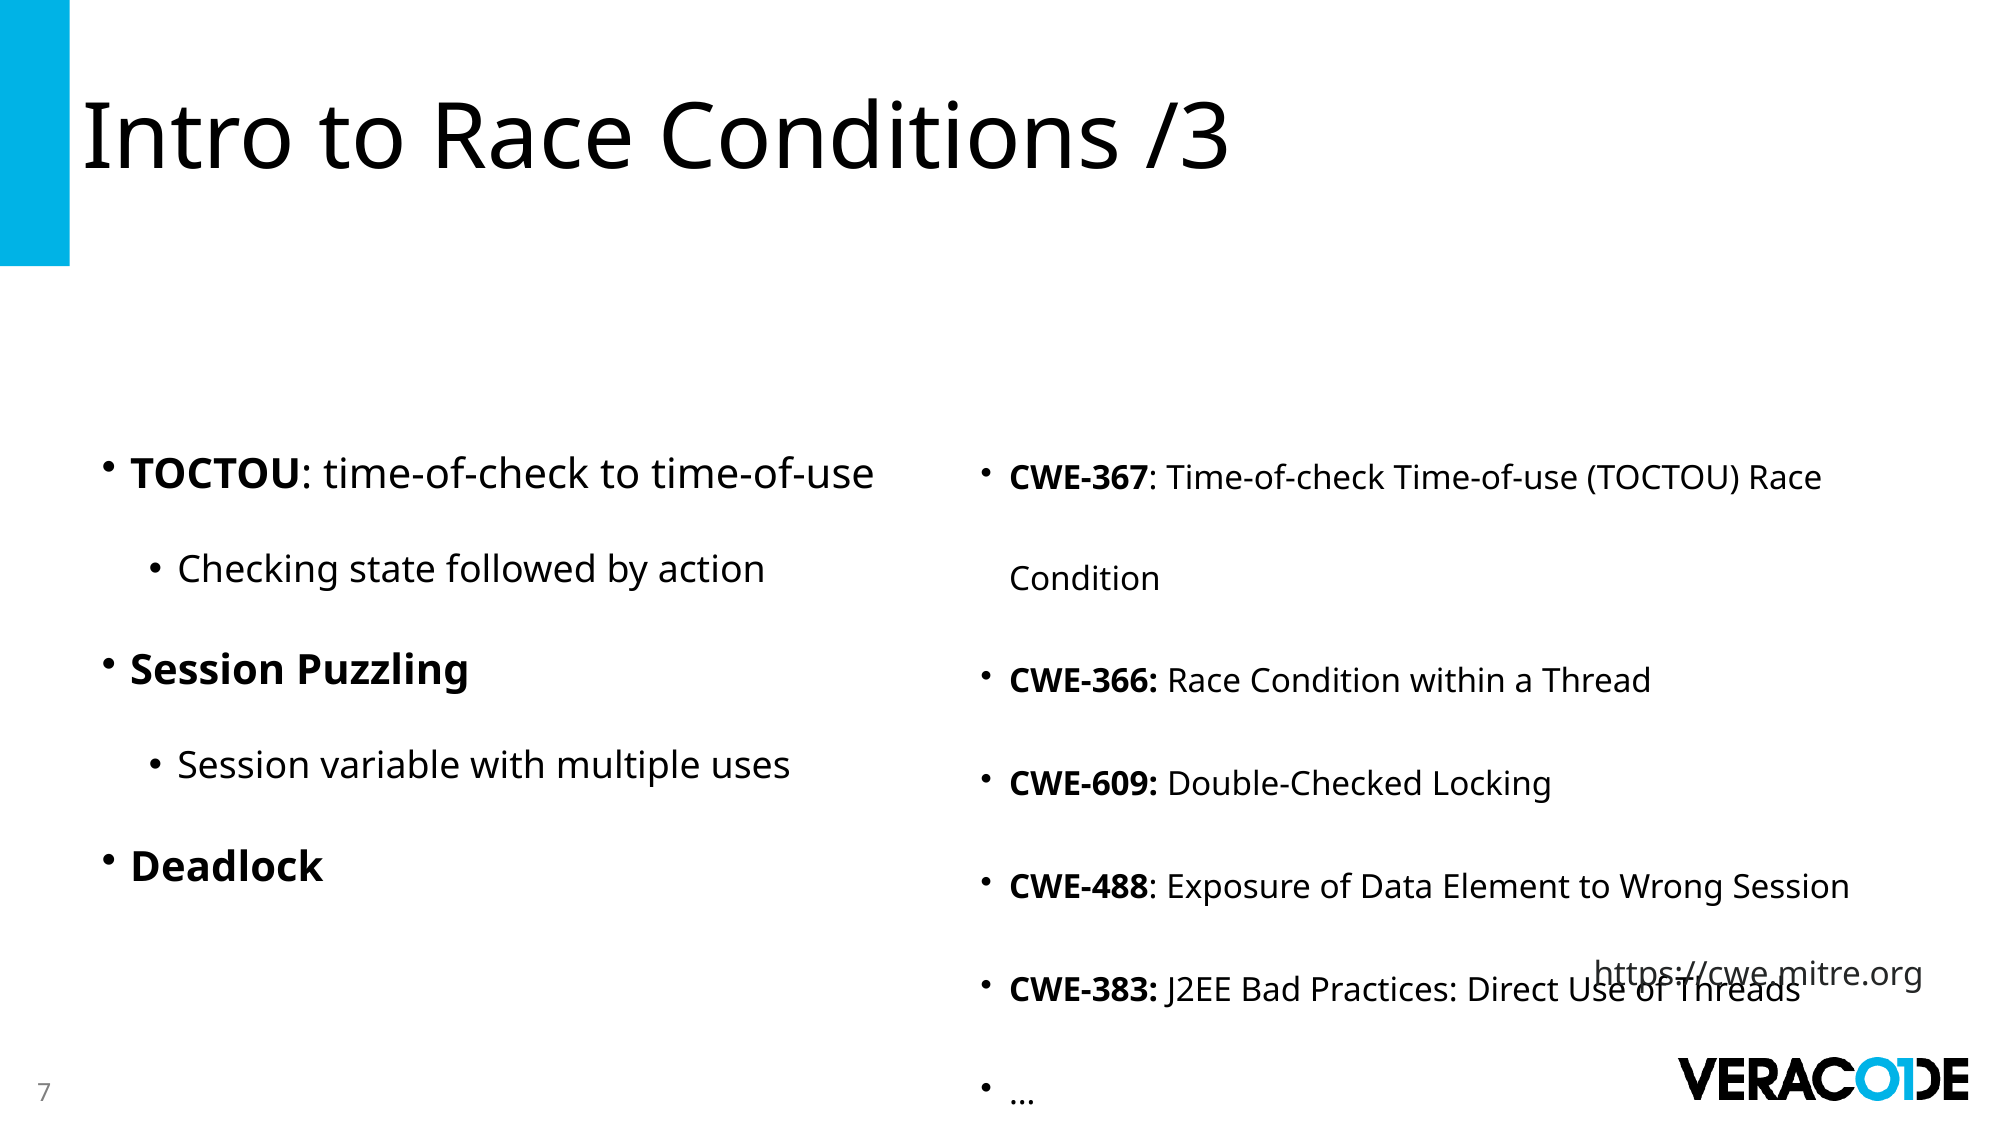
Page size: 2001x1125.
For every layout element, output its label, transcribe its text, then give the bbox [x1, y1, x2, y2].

text_box CWE-367: Time-of-check Time-of-use (TOCTOU) Race Condition CWE-366: Race Condition within a Thread CWE-609: Double-Checked Locking CWE-488: Exposure of Data Element to Wrong Session CWE-383: J2EE Bad Practices: Direct Use of Threads … [1001, 386, 1997, 975]
title Intro to Race Conditions /3 [82, 92, 1924, 188]
slide_number 7 [0, 1062, 67, 1123]
picture [1672, 1049, 1973, 1108]
list TOCTOU: time-of-check to time-of-use Checking state followed by action Session Puzzling Session variable with multiple uses Deadlock [81, 386, 1001, 975]
text_box https://cwe.mitre.org [1139, 926, 1940, 1022]
